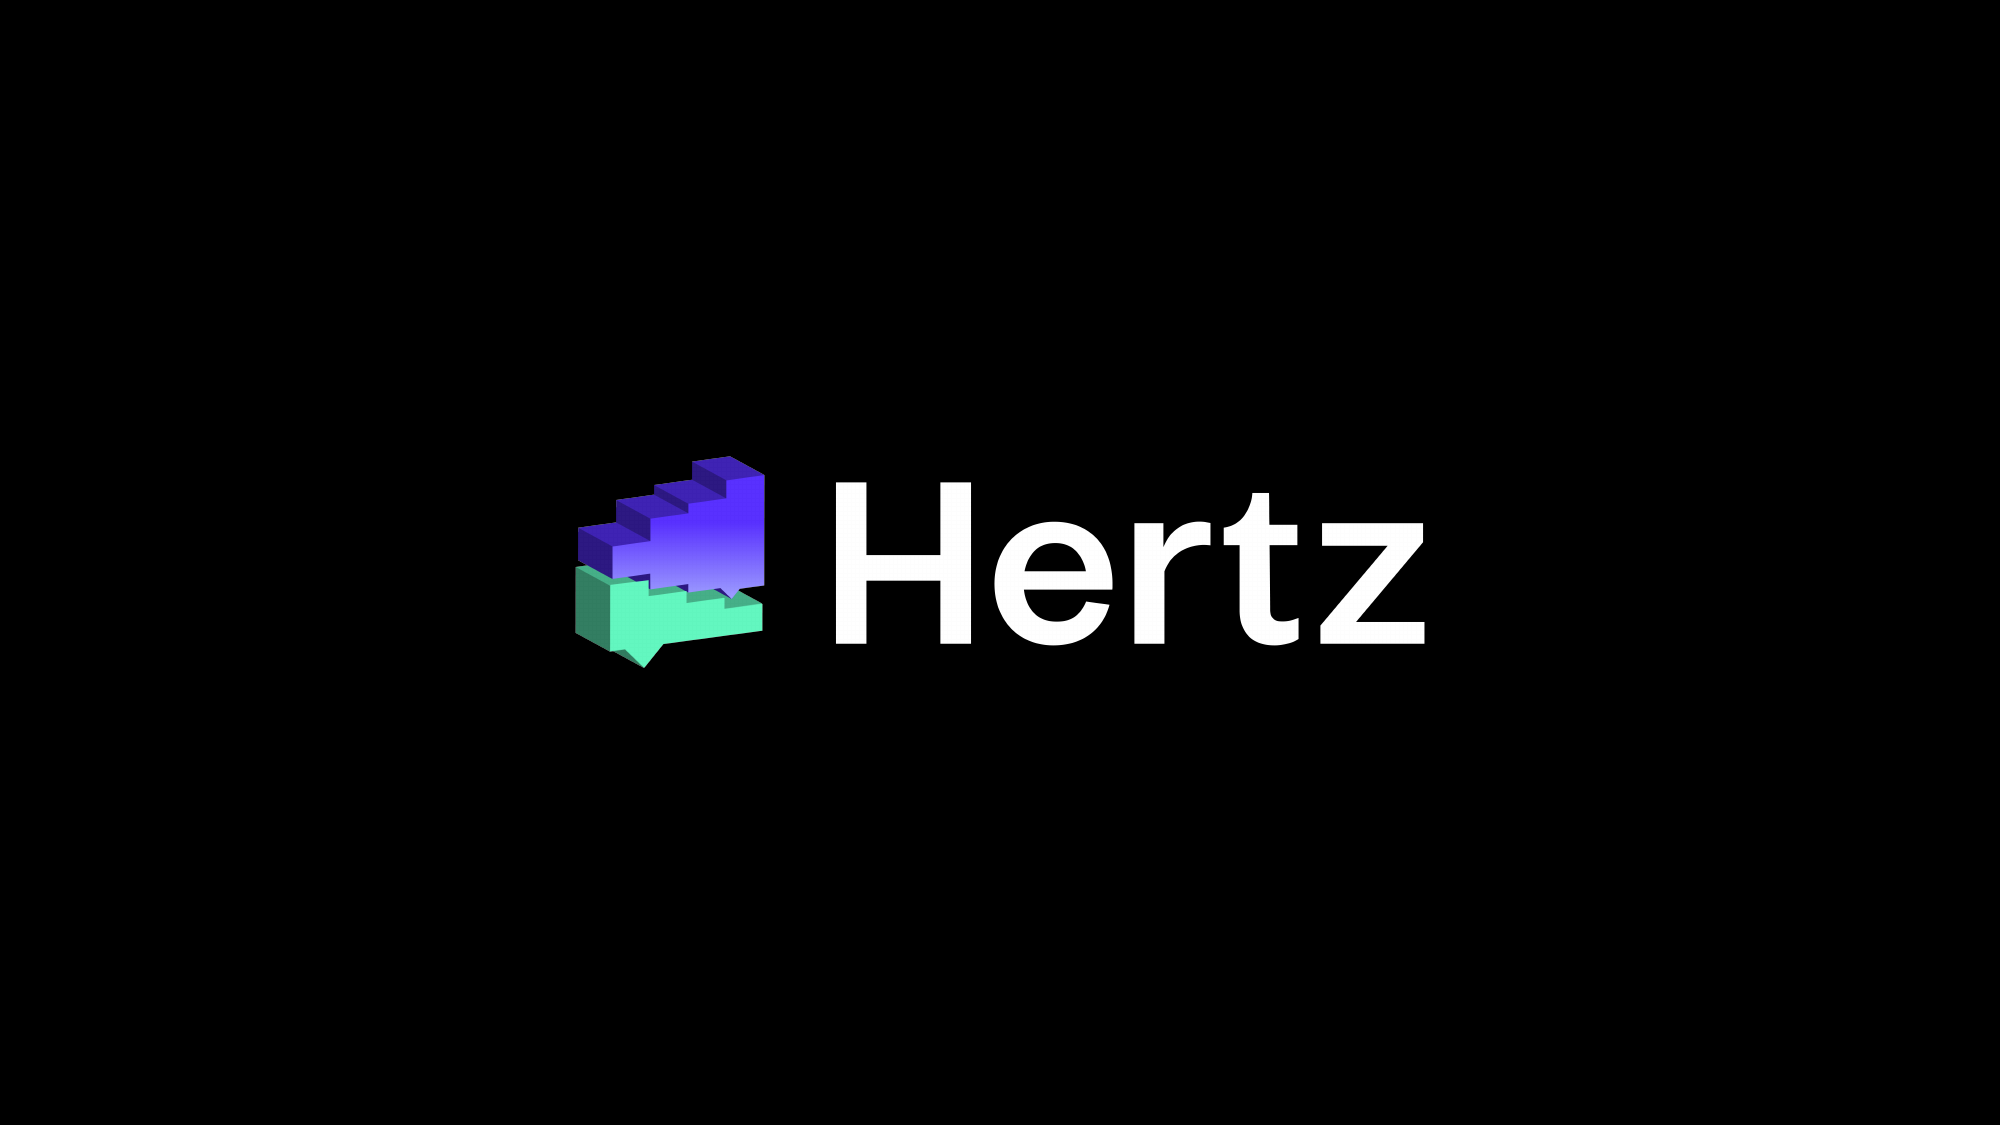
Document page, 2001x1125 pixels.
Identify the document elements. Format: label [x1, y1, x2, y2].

picture [517, 410, 1483, 715]
